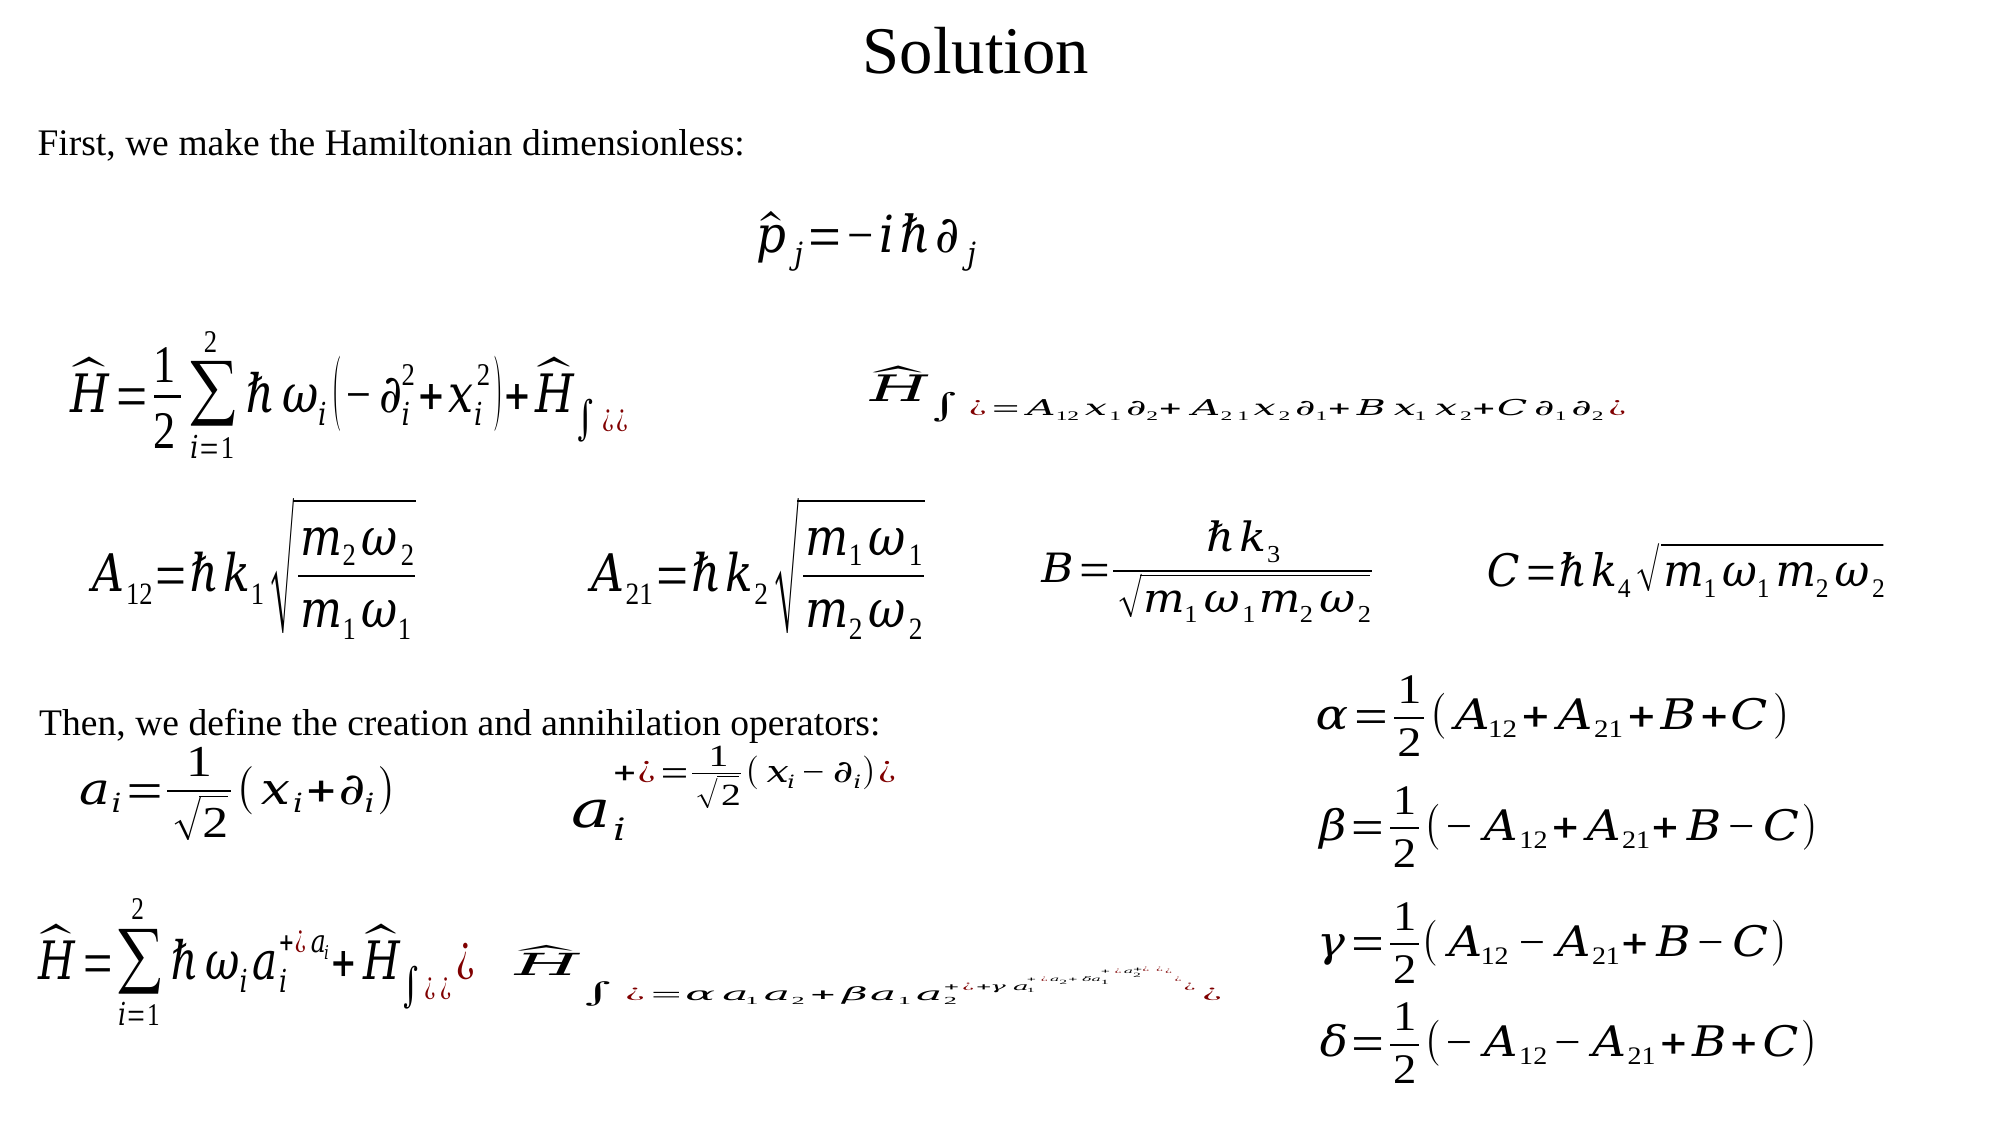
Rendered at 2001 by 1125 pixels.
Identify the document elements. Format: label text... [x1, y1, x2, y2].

text_box Solution [847, 0, 1105, 95]
text_box Then, we define the creation and annihilation operators: [24, 690, 927, 750]
text_box First, we make the Hamiltonian dimensionless: [23, 110, 926, 171]
